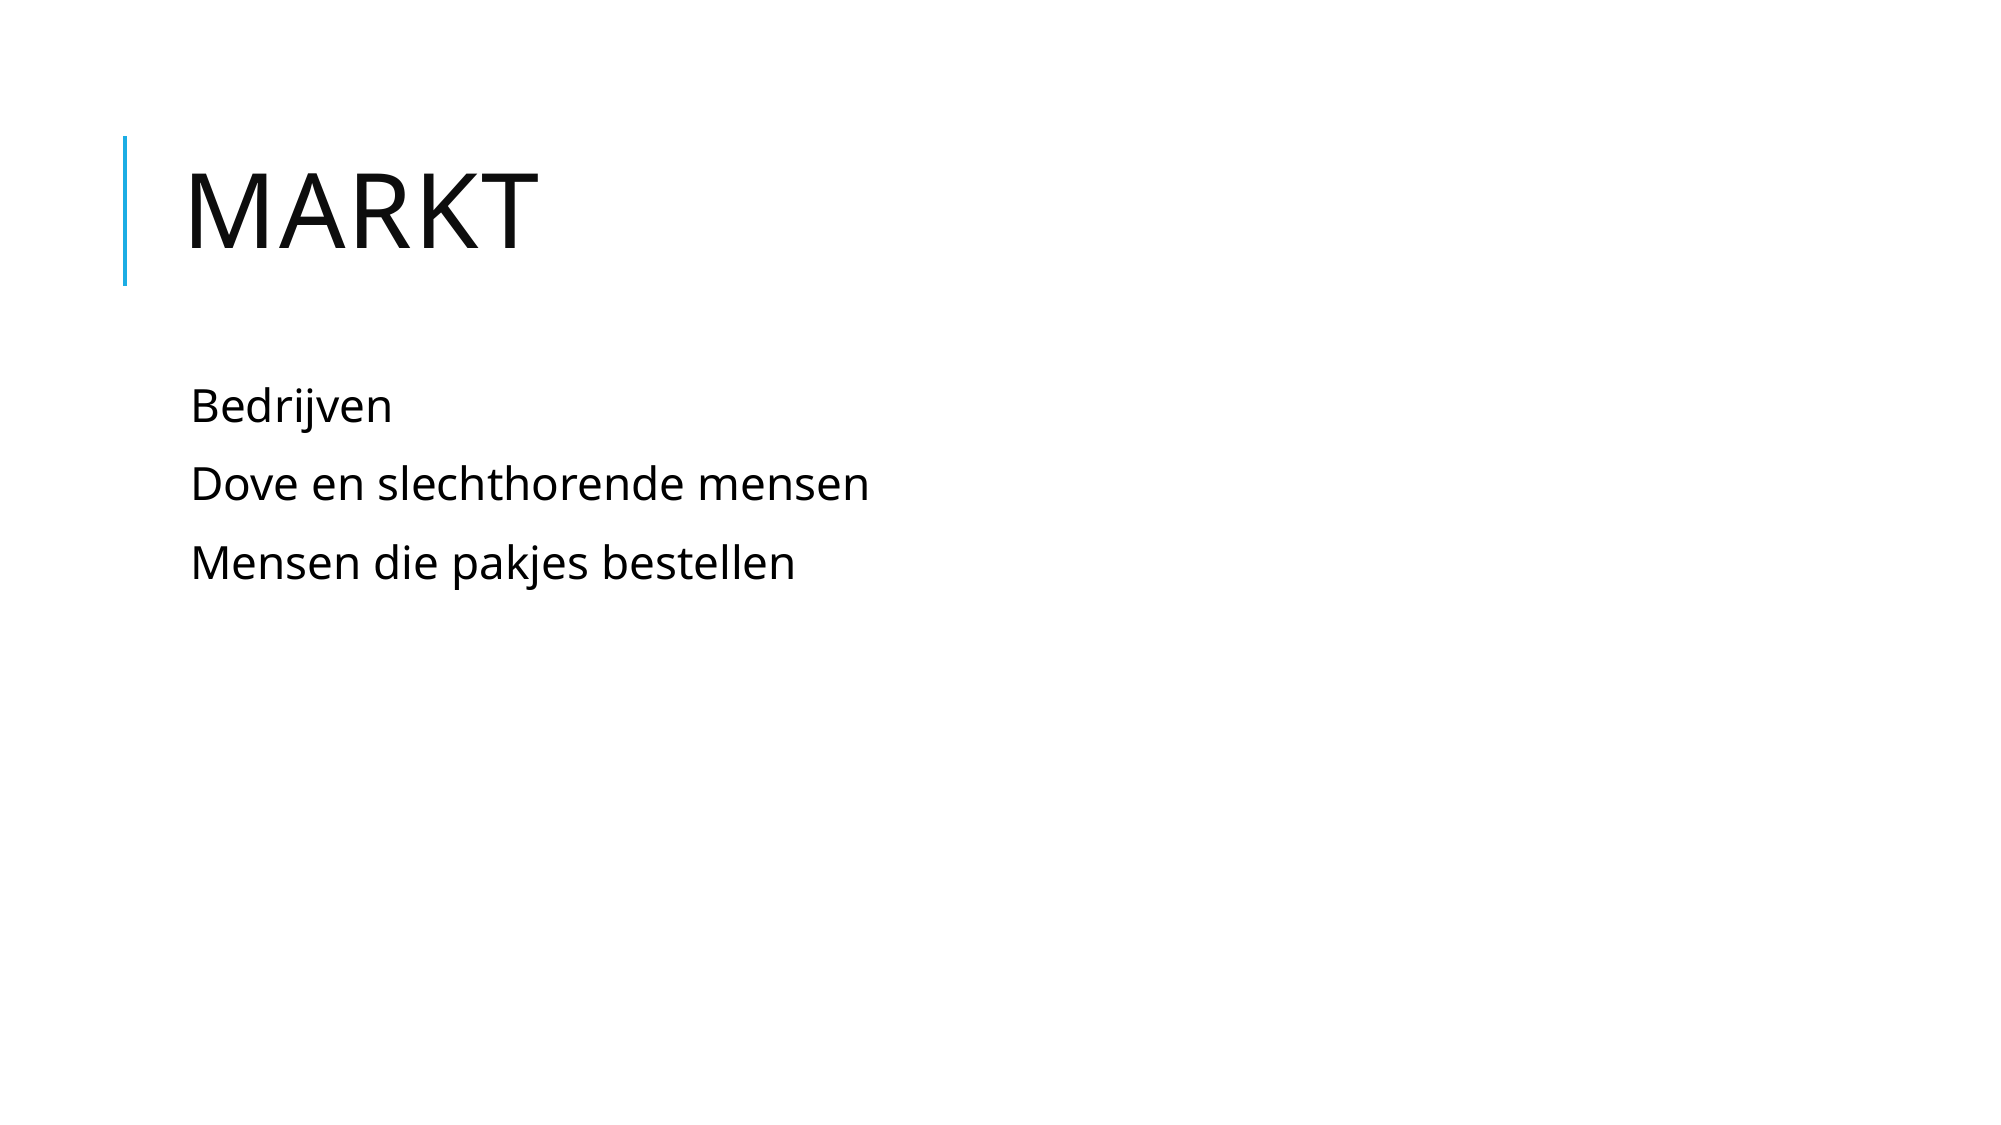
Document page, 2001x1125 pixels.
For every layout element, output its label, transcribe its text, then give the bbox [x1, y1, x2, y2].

list Bedrijven Dove en slechthorende mensen Mensen die pakjes bestellen [168, 375, 1763, 1035]
title Markt [168, 96, 1763, 342]
